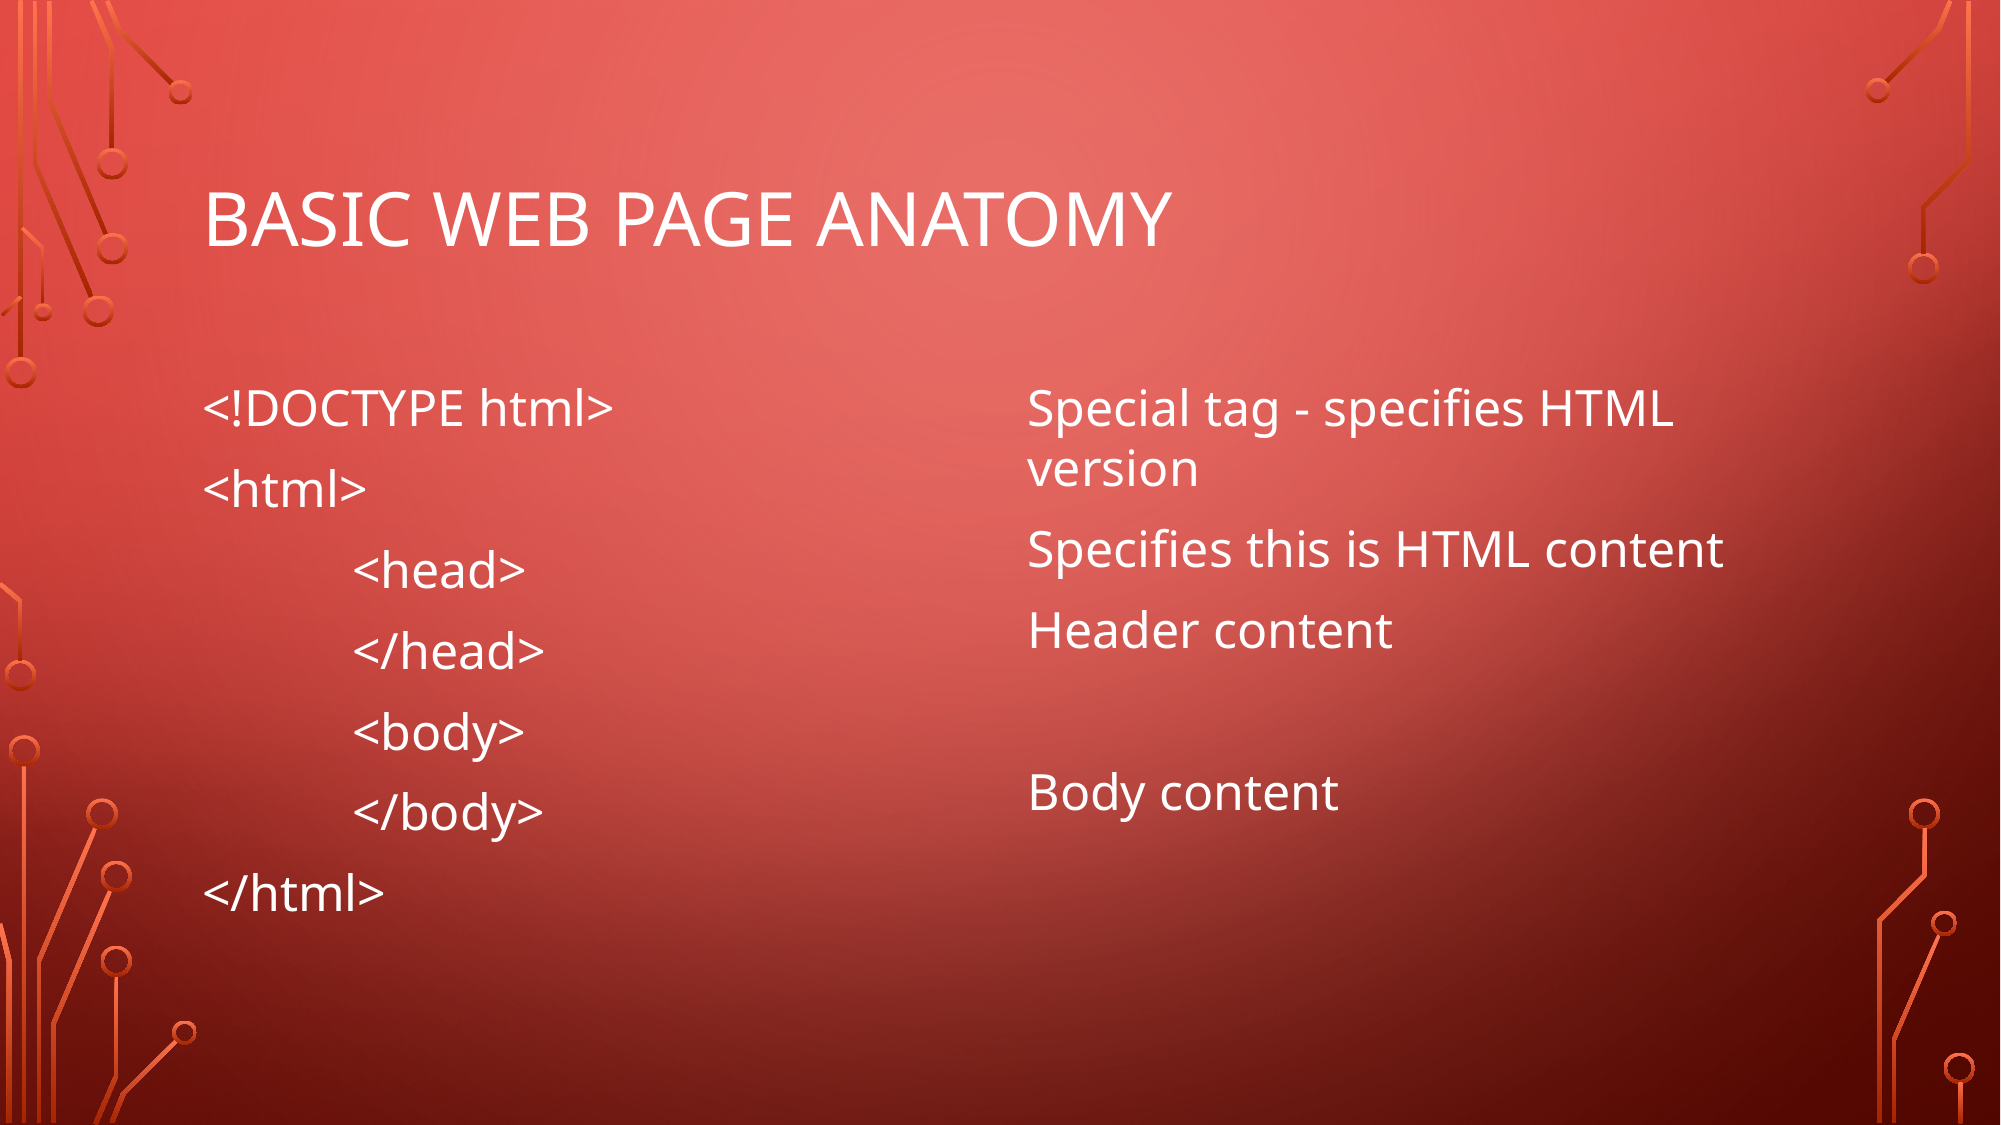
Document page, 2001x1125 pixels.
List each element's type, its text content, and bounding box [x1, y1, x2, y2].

title Basic Web Page Anatomy [187, 101, 1813, 344]
list Special tag - specifies HTML version Specifies this is HTML content Header content Body content [1012, 369, 1813, 950]
list <!DOCTYPE html> <html> <head> </head> <body> </body> </html> [187, 369, 988, 950]
